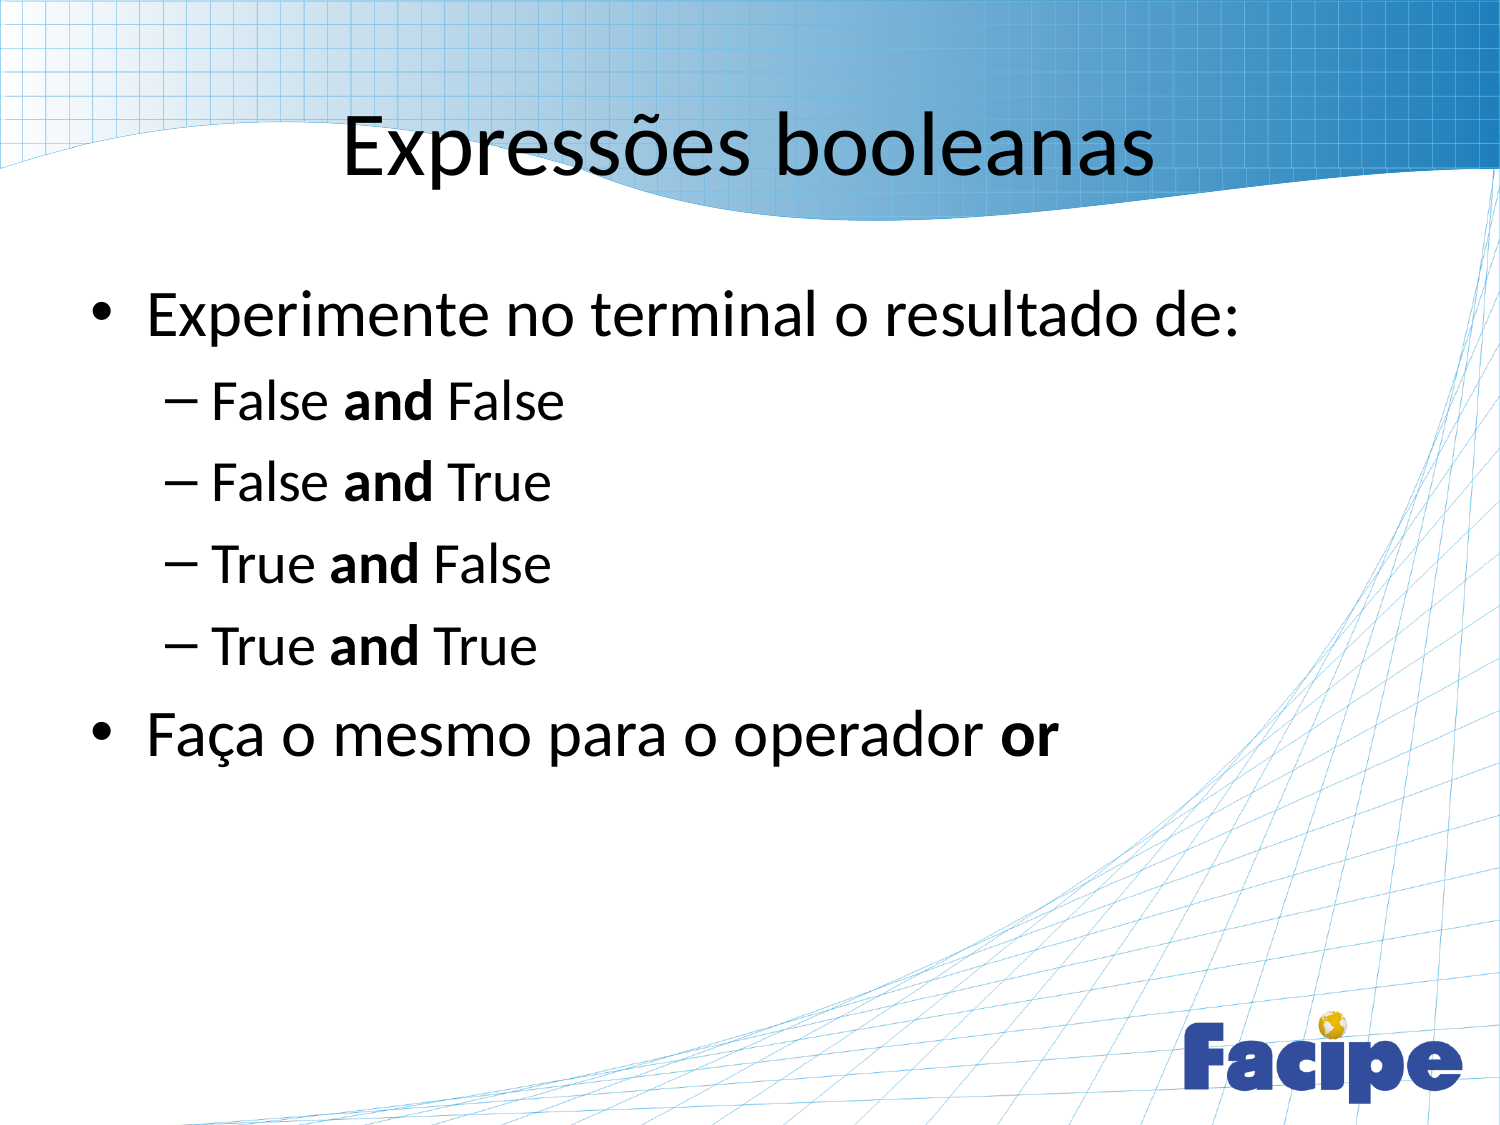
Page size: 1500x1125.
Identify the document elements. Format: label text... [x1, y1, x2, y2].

list Experimente no terminal o resultado de: False and False False and True True and False True and True Faça o mesmo para o operador or [74, 262, 1426, 1006]
picture [0, 0, 1500, 1125]
title Expressões booleanas [74, 44, 1426, 233]
